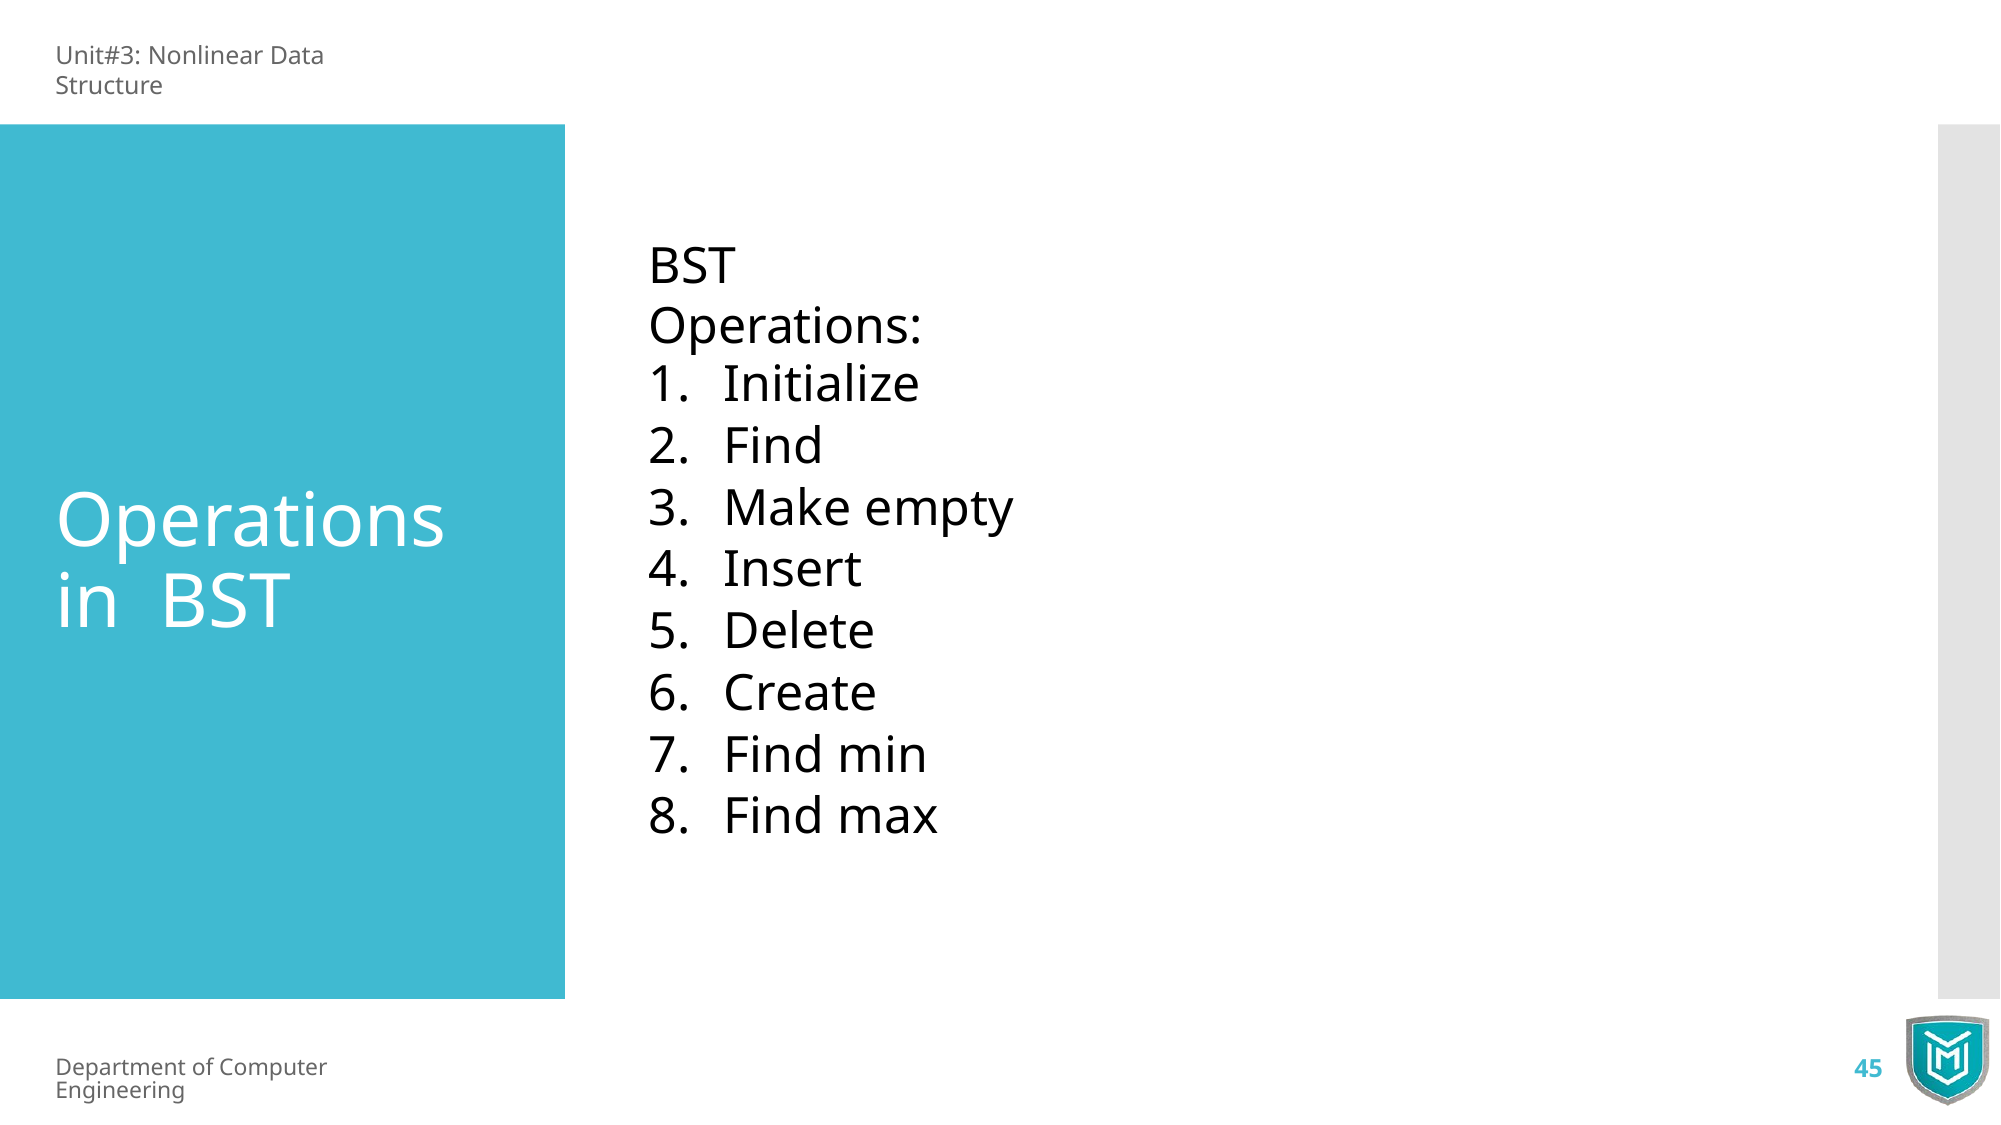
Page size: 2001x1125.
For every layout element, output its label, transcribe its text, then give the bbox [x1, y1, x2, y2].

text_box Initialize Find Make empty Insert Delete Create Find min Find max [646, 349, 1688, 844]
slide_number 45 [1848, 1061, 1888, 1125]
footer Department of Computer Engineering [53, 1056, 428, 1125]
title BST Operations: [646, 231, 996, 349]
text_box Unit#3: Nonlinear Data Structure [53, 37, 399, 100]
picture [1896, 995, 2000, 1125]
text_box Operations in BST [53, 468, 499, 643]
